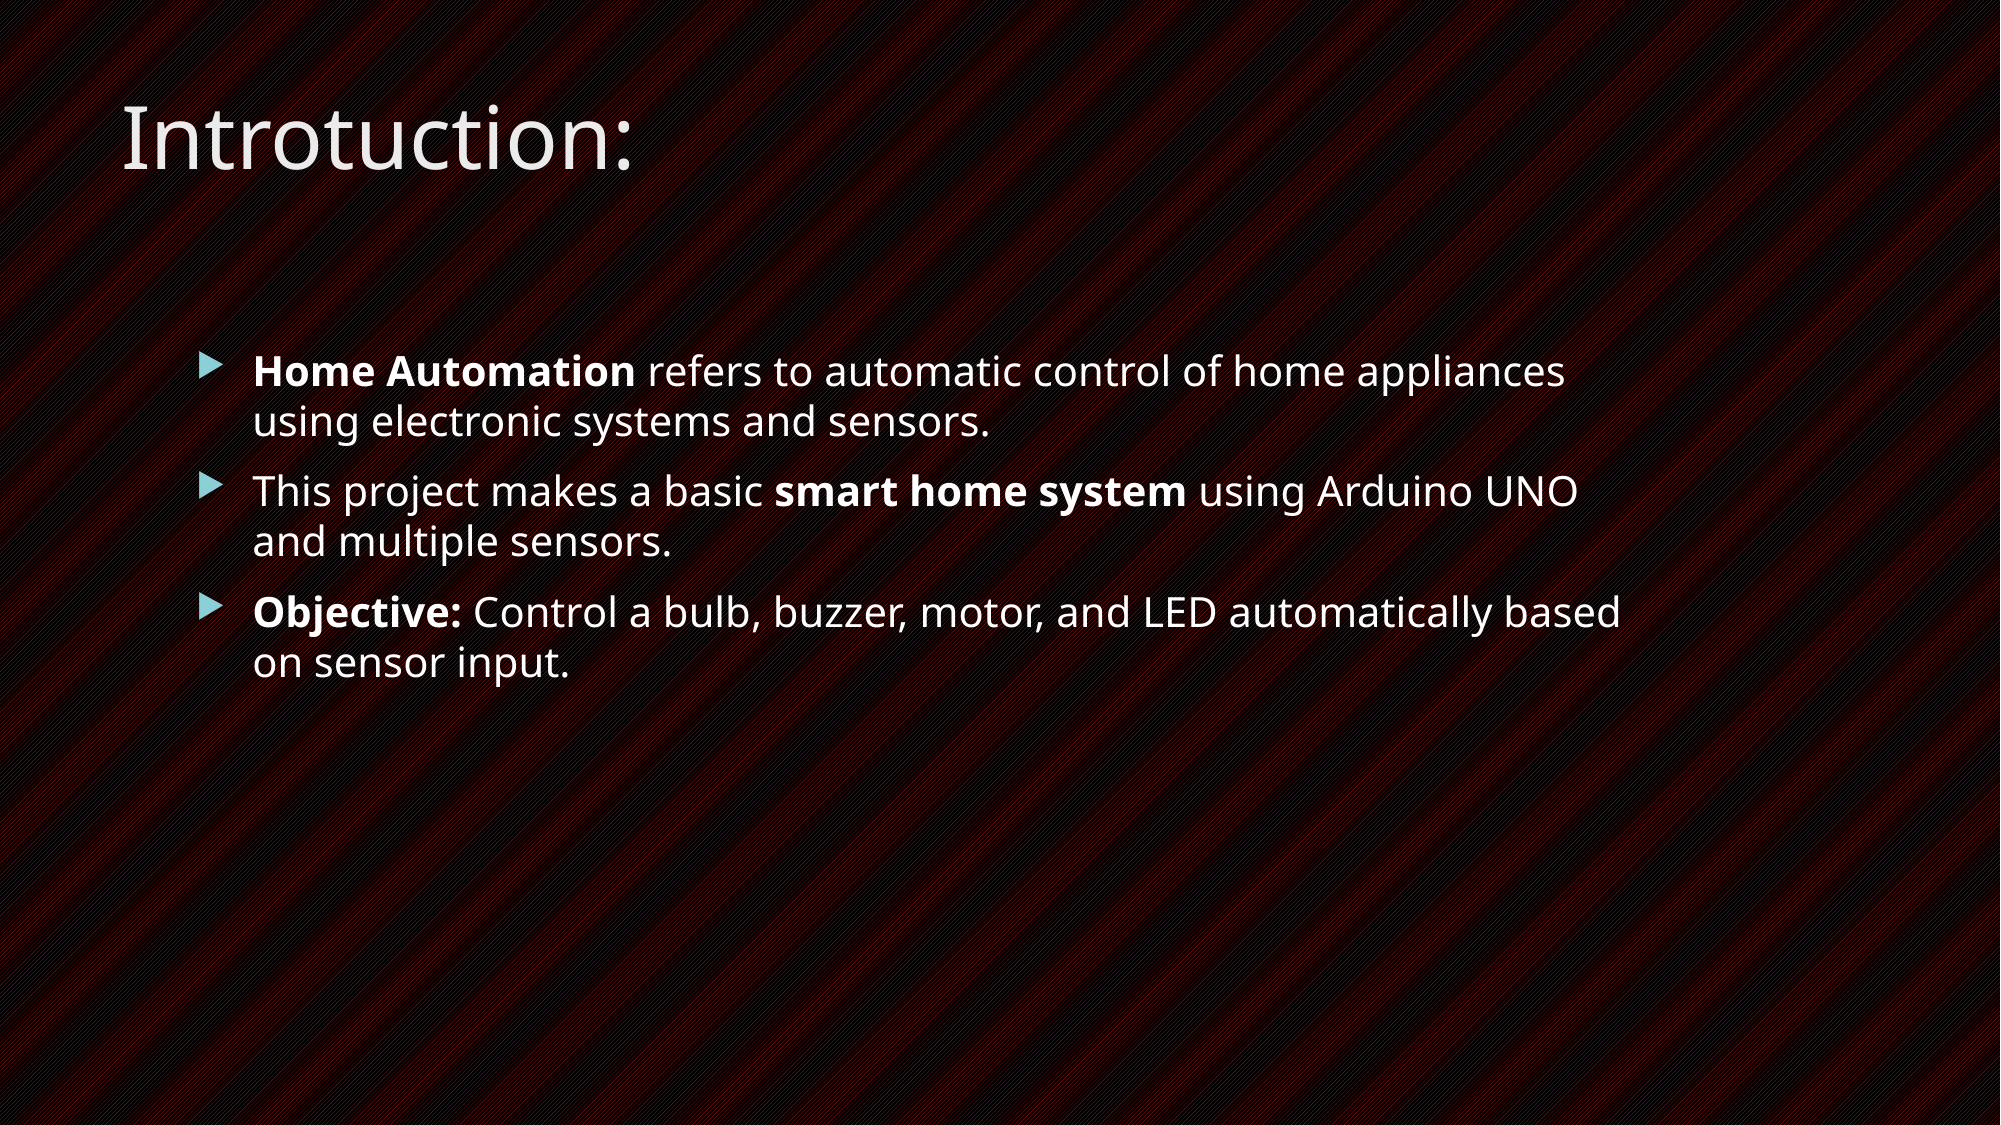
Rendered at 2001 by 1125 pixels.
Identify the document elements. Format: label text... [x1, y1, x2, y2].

title Introtuction: [106, 74, 1649, 304]
list Home Automation refers to automatic control of home appliances using electronic systems and sensors. This project makes a basic smart home system using Arduino UNO and multiple sensors. Objective: Control a bulb, buzzer, motor, and LED automatically based on sensor input. [181, 336, 1649, 1025]
